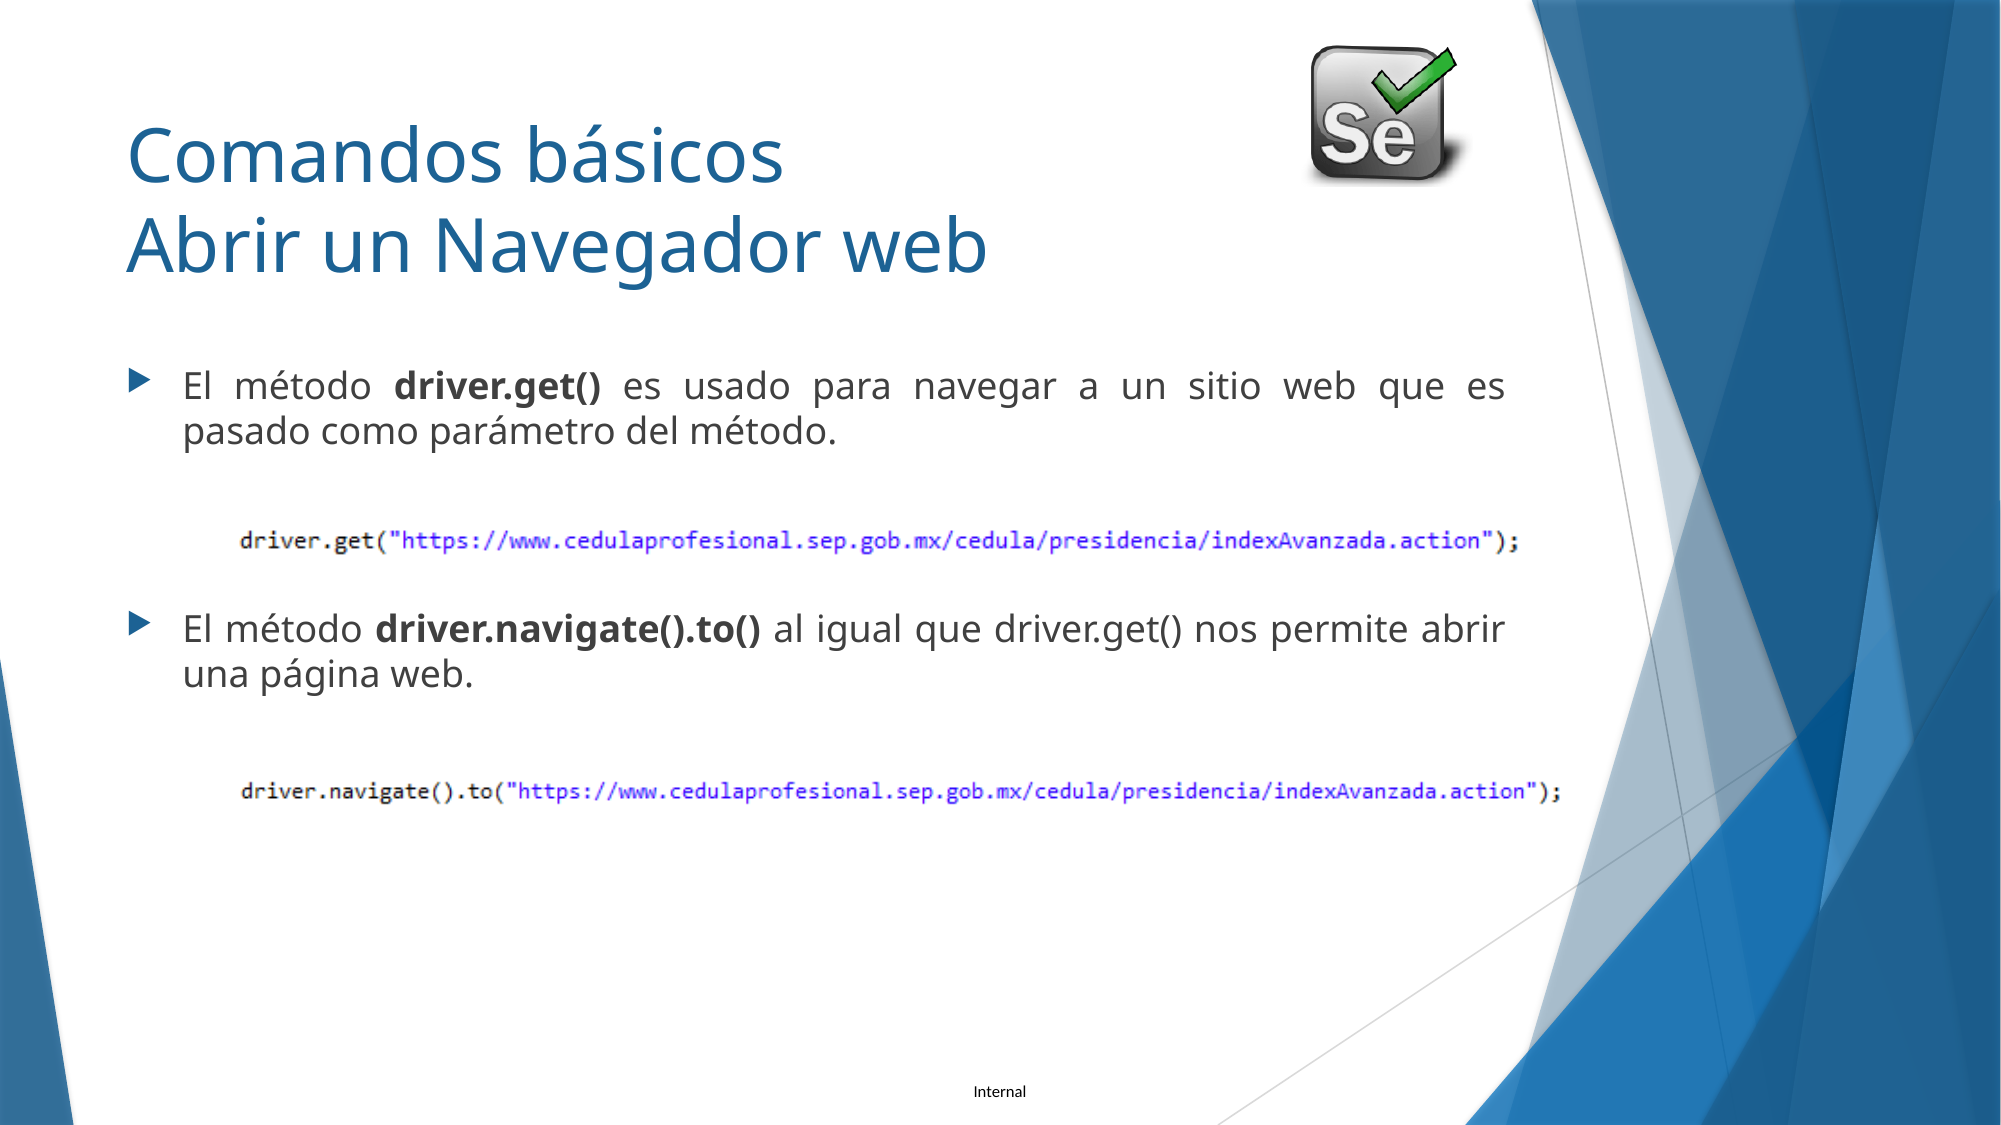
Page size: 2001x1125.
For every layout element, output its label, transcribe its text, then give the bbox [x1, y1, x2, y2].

list El método driver.get() es usado para navegar a un sitio web que es pasado como parámetro del método. El método driver.navigate().to() al igual que driver.get() nos permite abrir una página web. [111, 354, 1522, 992]
picture [1292, 35, 1480, 187]
picture [218, 500, 1557, 577]
title Comandos básicos Abrir un Navegador web [111, 99, 1522, 317]
picture [226, 757, 1584, 818]
